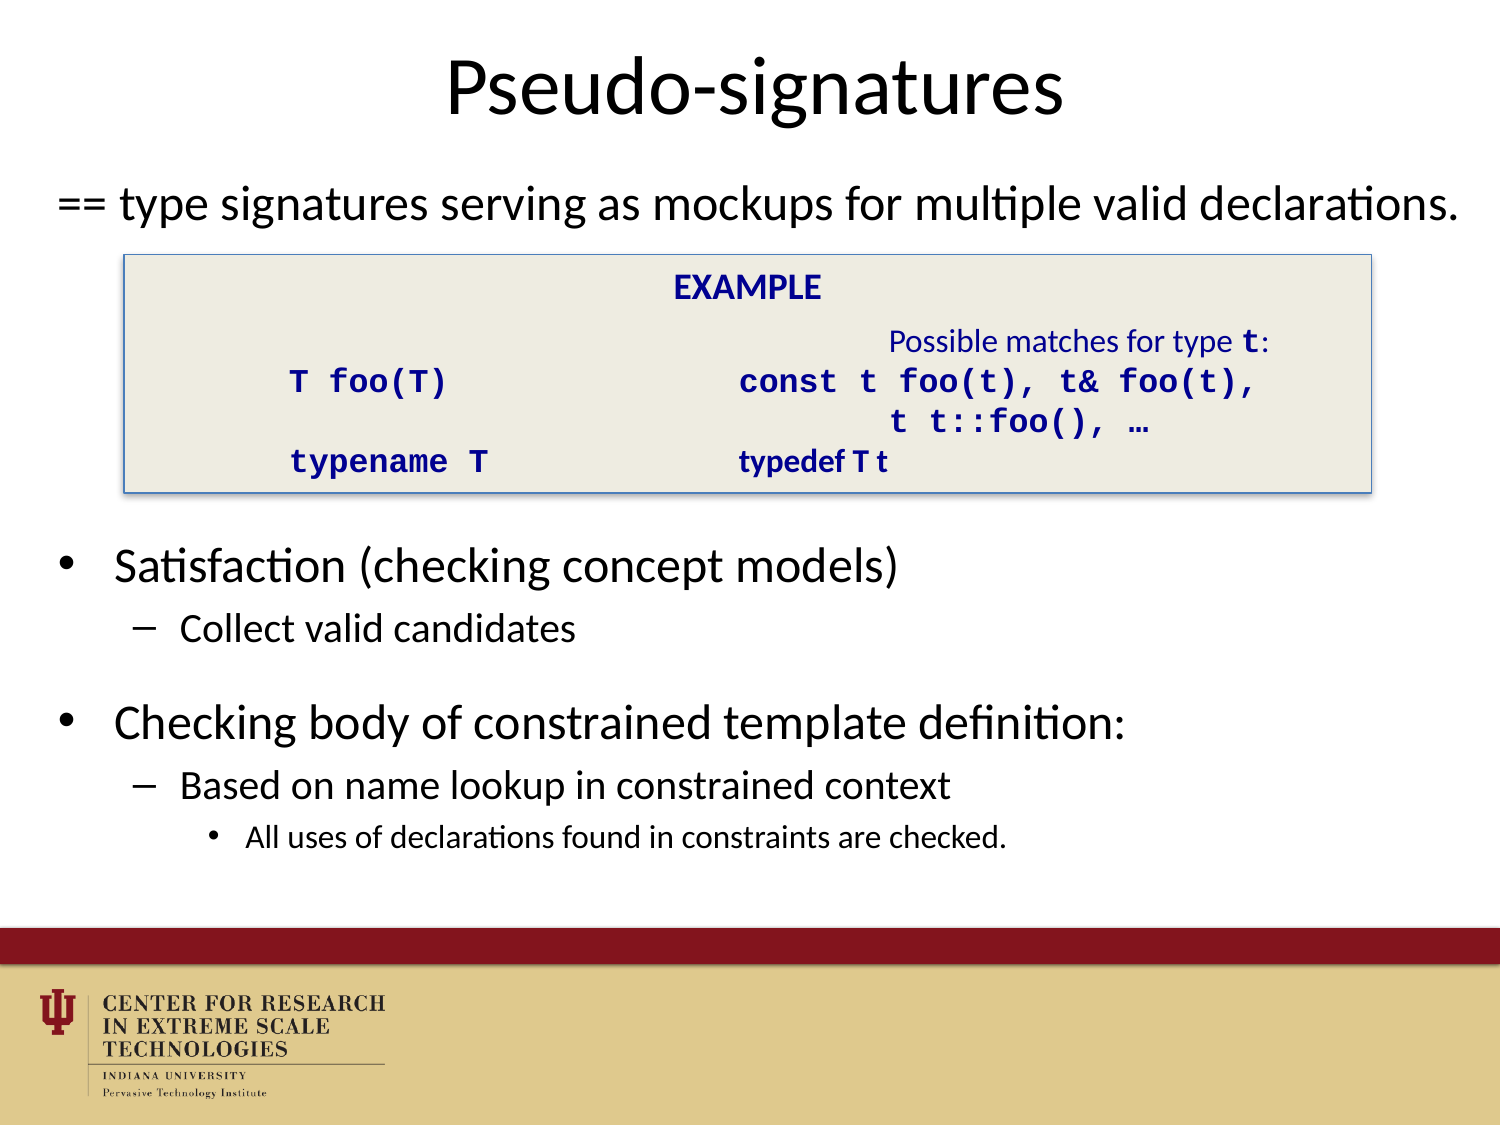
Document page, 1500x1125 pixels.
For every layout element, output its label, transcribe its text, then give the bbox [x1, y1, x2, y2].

list == type signatures serving as mockups for multiple valid declarations. Satisfaction (checking concept models) Collect valid candidates Checking body of constrained template definition: Based on name lookup in constrained context All uses of declarations found in constraints are checked. [43, 163, 1484, 982]
text_box Example Possible matches for type t: T foo(T) const t foo(t), t& foo(t), t t::foo(), … typename T typedef T t [123, 254, 1372, 494]
title Pseudo-signatures [43, 24, 1468, 163]
picture [25, 979, 399, 1109]
